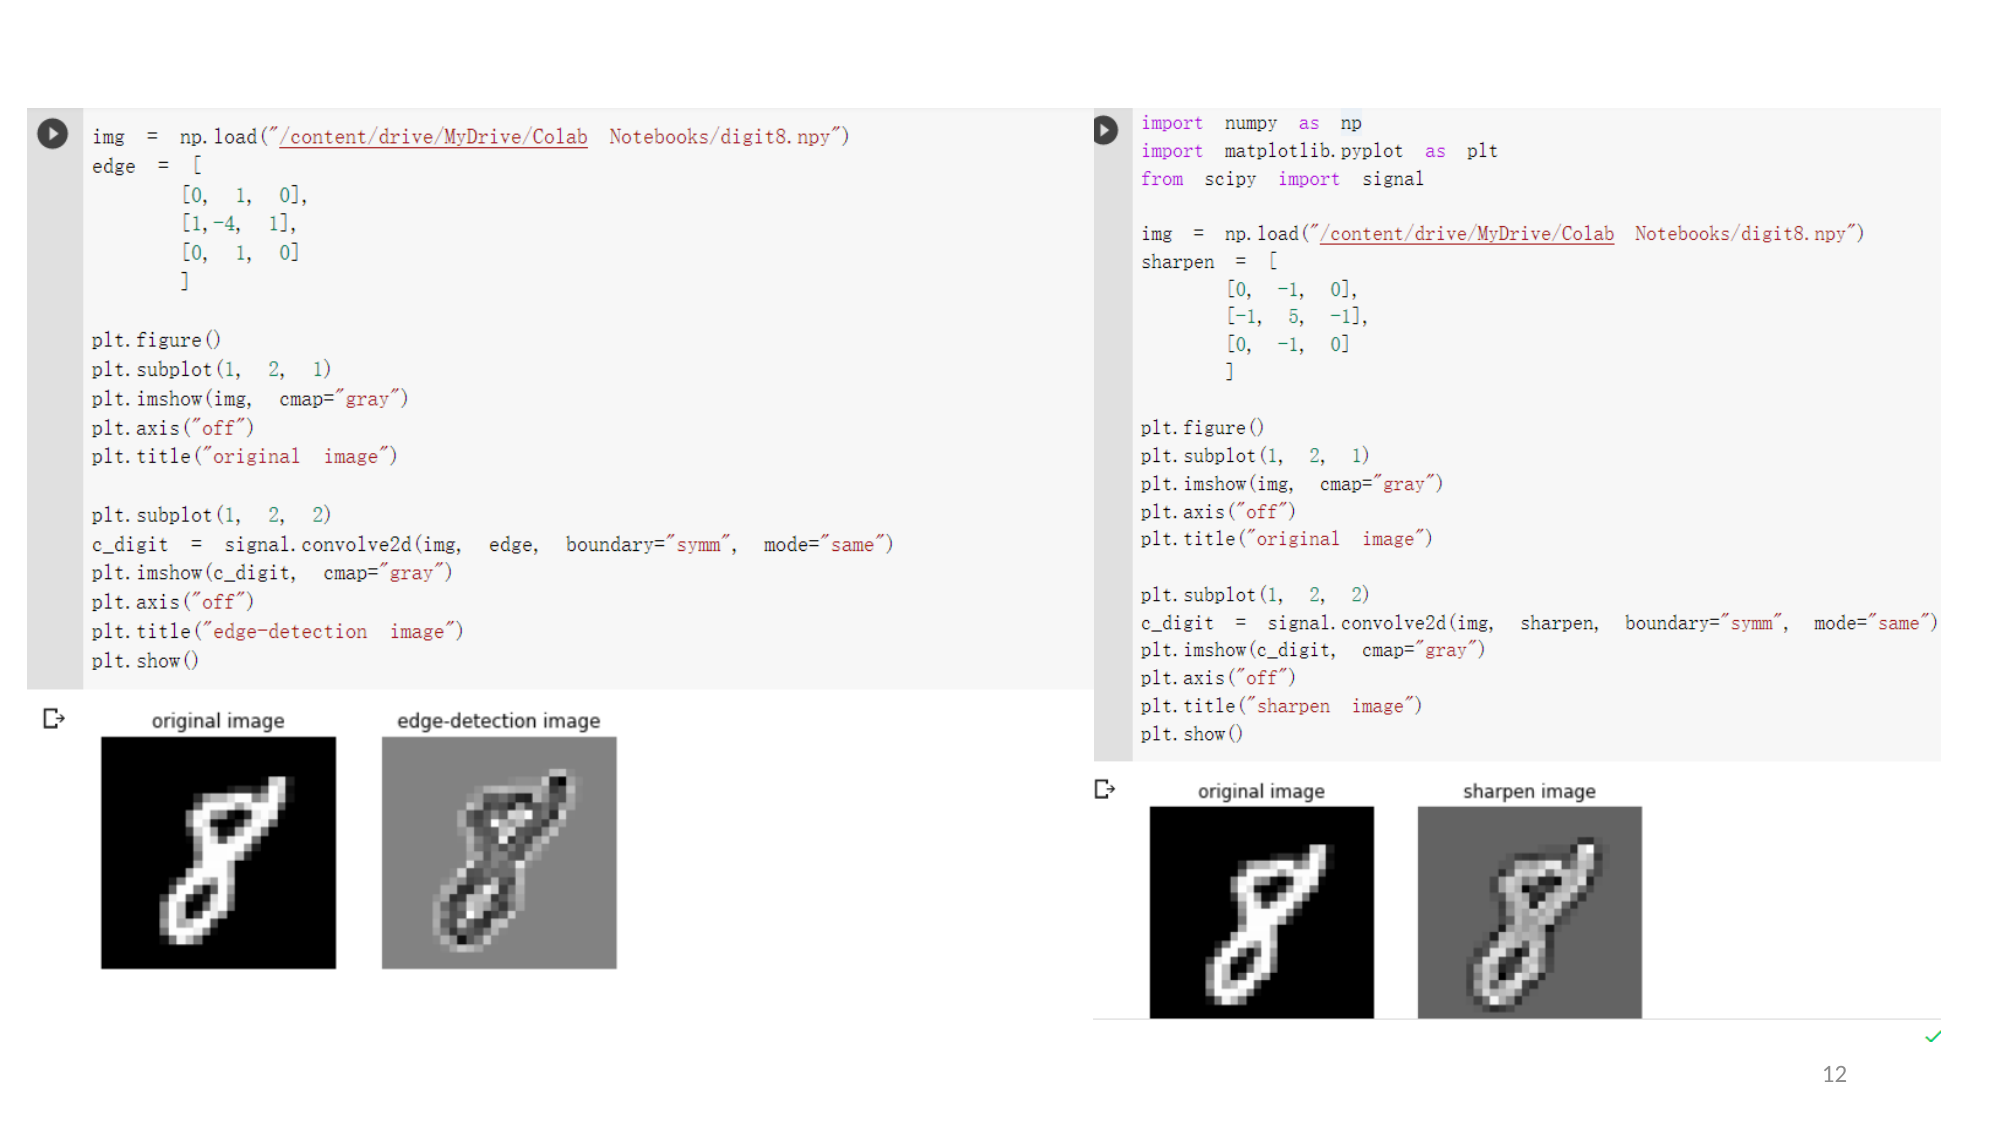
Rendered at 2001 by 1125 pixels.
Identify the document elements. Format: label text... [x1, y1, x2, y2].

slide_number 12 [1412, 1042, 1863, 1103]
picture [27, 108, 1941, 1042]
